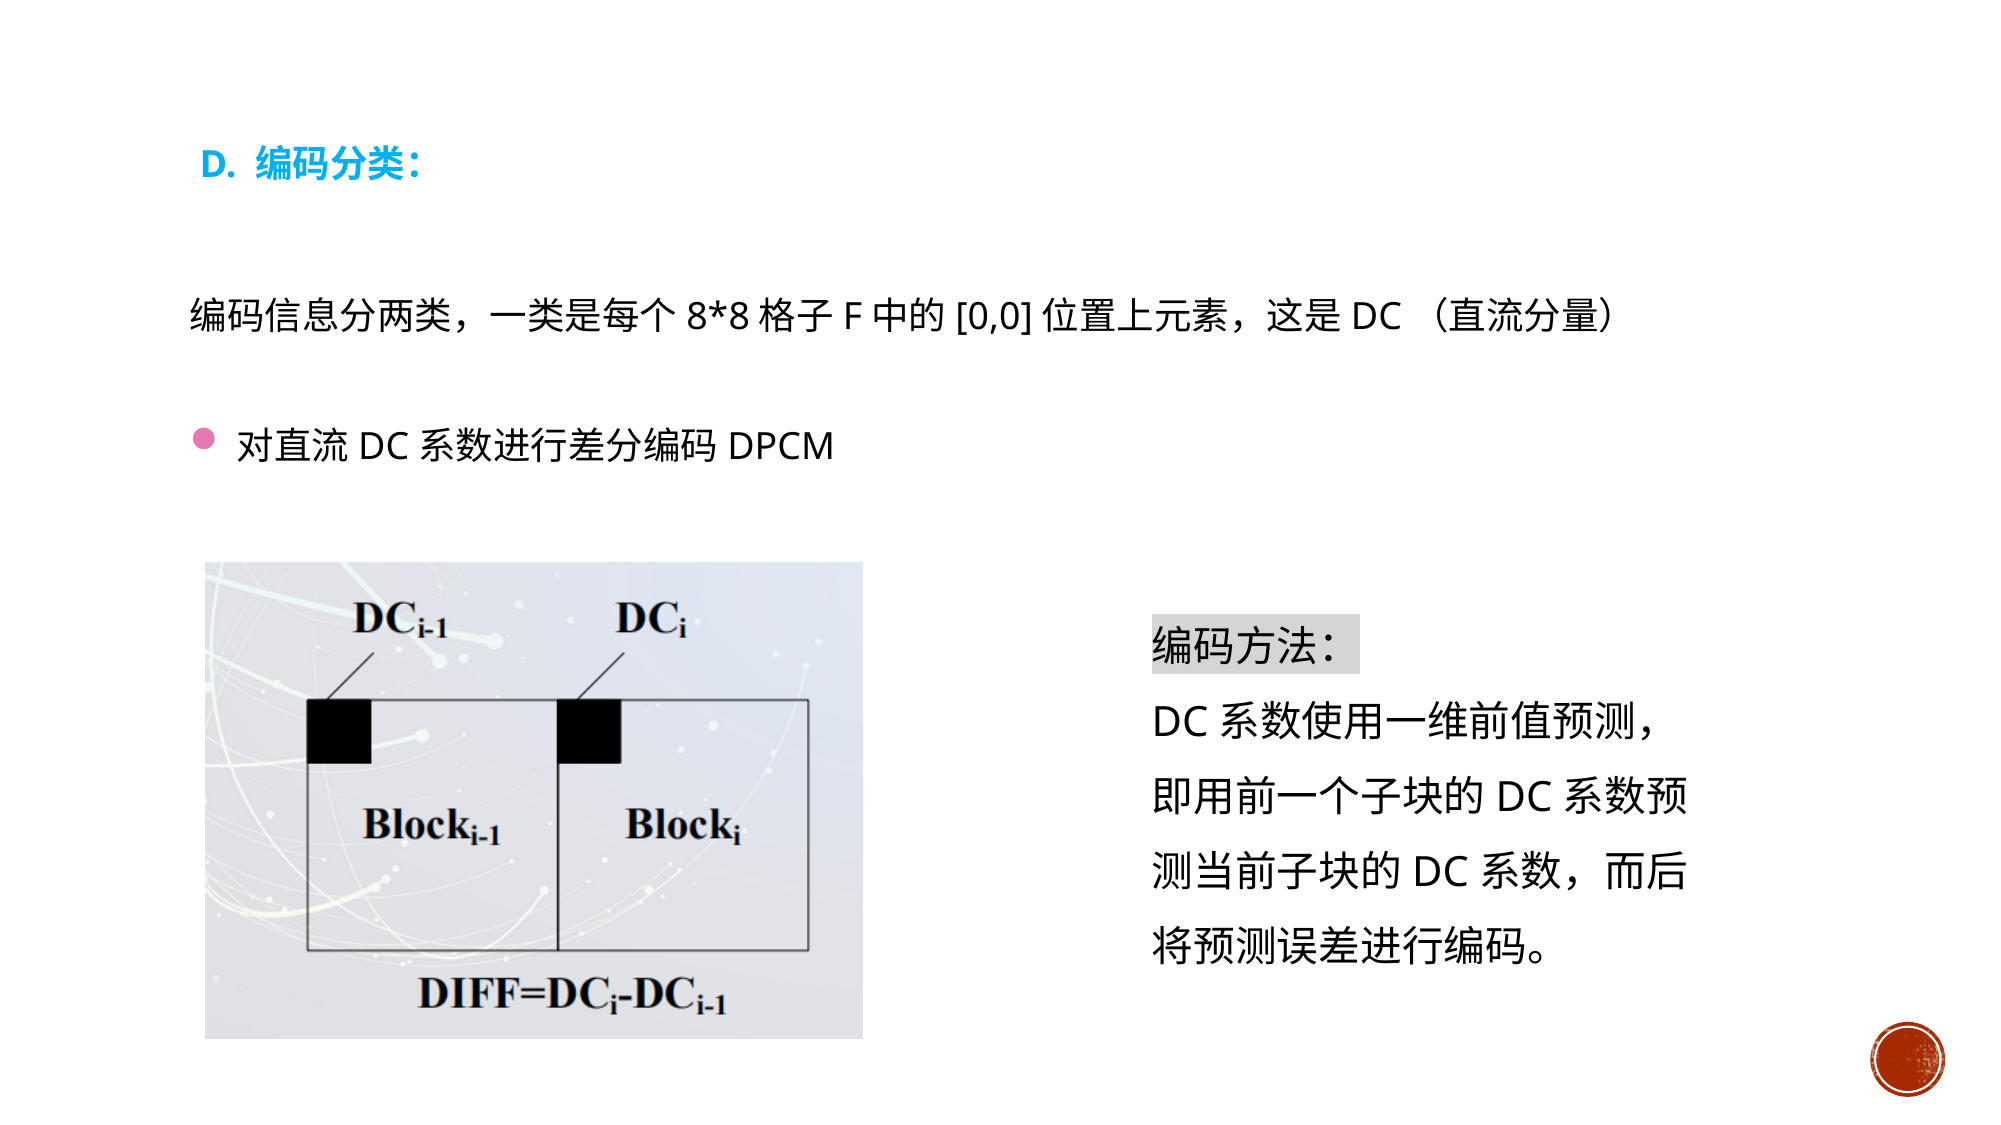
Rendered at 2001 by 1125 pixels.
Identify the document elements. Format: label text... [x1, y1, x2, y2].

picture [205, 562, 863, 1039]
text_box 对直流DC系数进行差分编码DPCM [174, 414, 1175, 474]
text_box D. 编码分类： [174, 132, 1175, 192]
text_box 编码信息分两类，一类是每个8*8格子F中的[0,0]位置上元素，这是DC（直流分量） [174, 284, 1750, 345]
text_box 编码方法： DC系数使用一维前值预测，即用前一个子块的DC系数预测当前子块的DC系数，而后将预测误差进行编码。 [1136, 587, 1705, 978]
